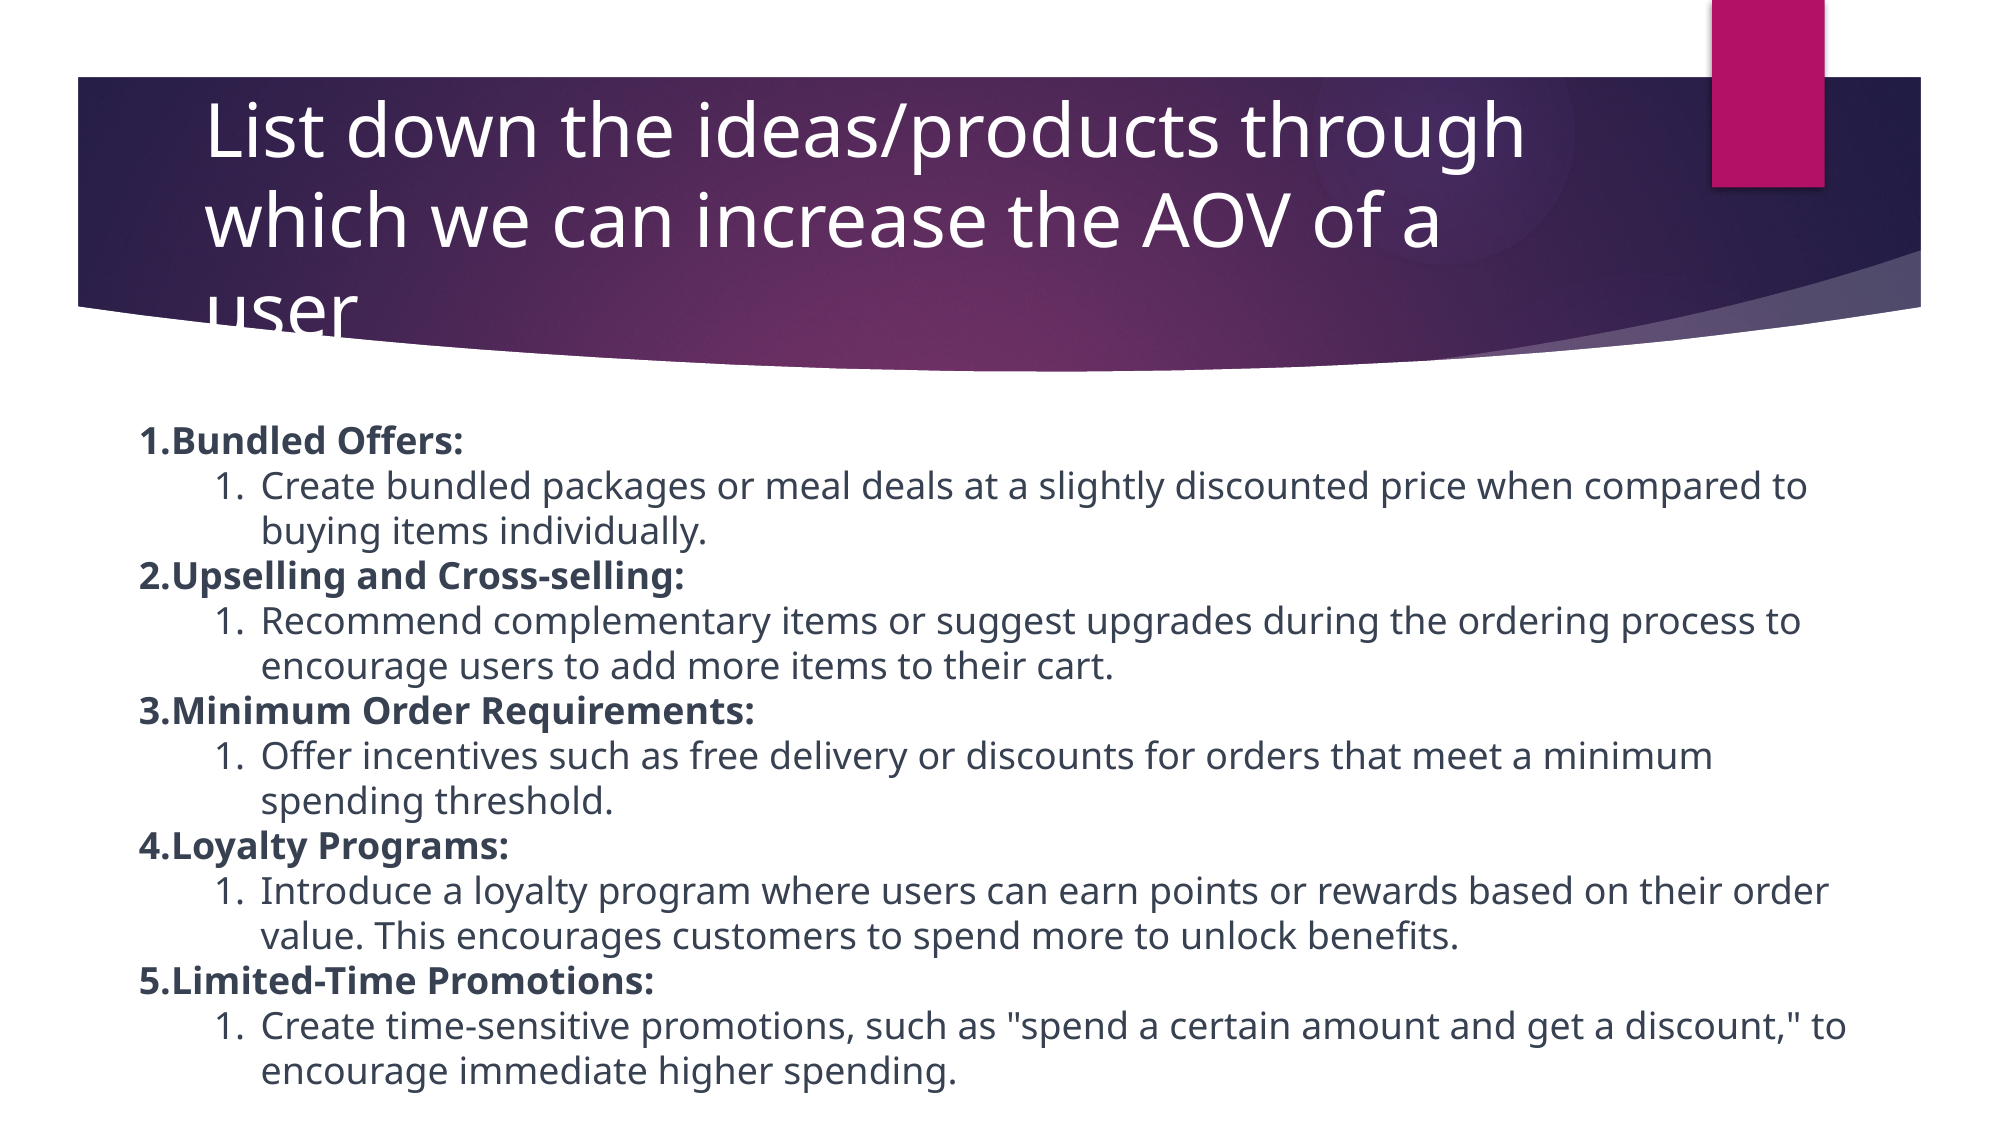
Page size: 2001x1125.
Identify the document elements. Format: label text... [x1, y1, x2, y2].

text_box Bundled Offers: Create bundled packages or meal deals at a slightly discounted price when compared to buying items individually. Upselling and Cross-selling: Recommend complementary items or suggest upgrades during the ordering process to encourage users to add more items to their cart. Minimum Order Requirements: Offer incentives such as free delivery or discounts for orders that meet a minimum spending threshold. Loyalty Programs: Introduce a loyalty program where users can earn points or rewards based on their order value. This encourages customers to spend more to unlock benefits. Limited-Time Promotions: Create time-sensitive promotions, such as "spend a certain amount and get a discount," to encourage immediate higher spending. [124, 409, 1876, 1099]
title List down the ideas/products through which we can increase the AOV of a user [189, 159, 1627, 276]
